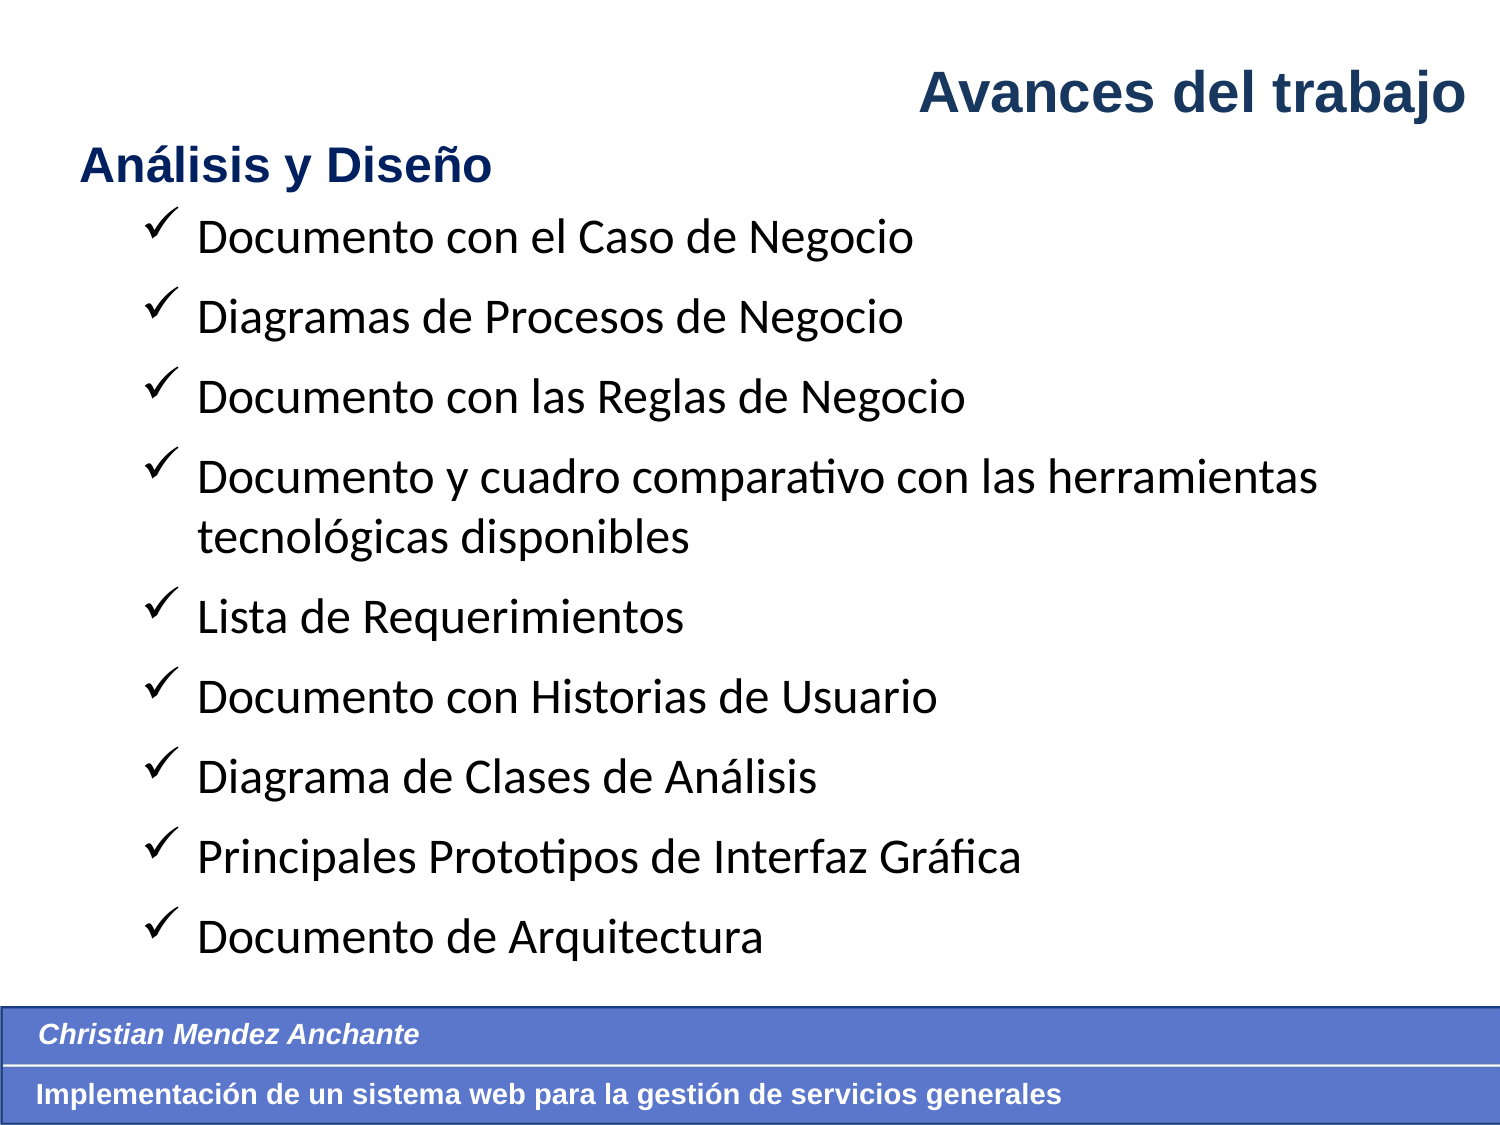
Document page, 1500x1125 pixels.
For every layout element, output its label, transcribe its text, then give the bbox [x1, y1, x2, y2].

picture [44, 1027, 52, 1041]
text_box Análisis y Diseño [64, 125, 703, 201]
list Documento con el Caso de Negocio Diagramas de Procesos de Negocio Documento con las Reglas de Negocio Documento y cuadro comparativo con las herramientas tecnológicas disponibles Lista de Requerimientos Documento con Historias de Usuario Diagrama de Clases de Análisis Principales Prototipos de Interfaz Gráfica Documento de Arquitectura [52, 196, 1424, 1047]
text_box Avances del trabajo [360, 46, 1483, 132]
picture [0, 1006, 1500, 1125]
